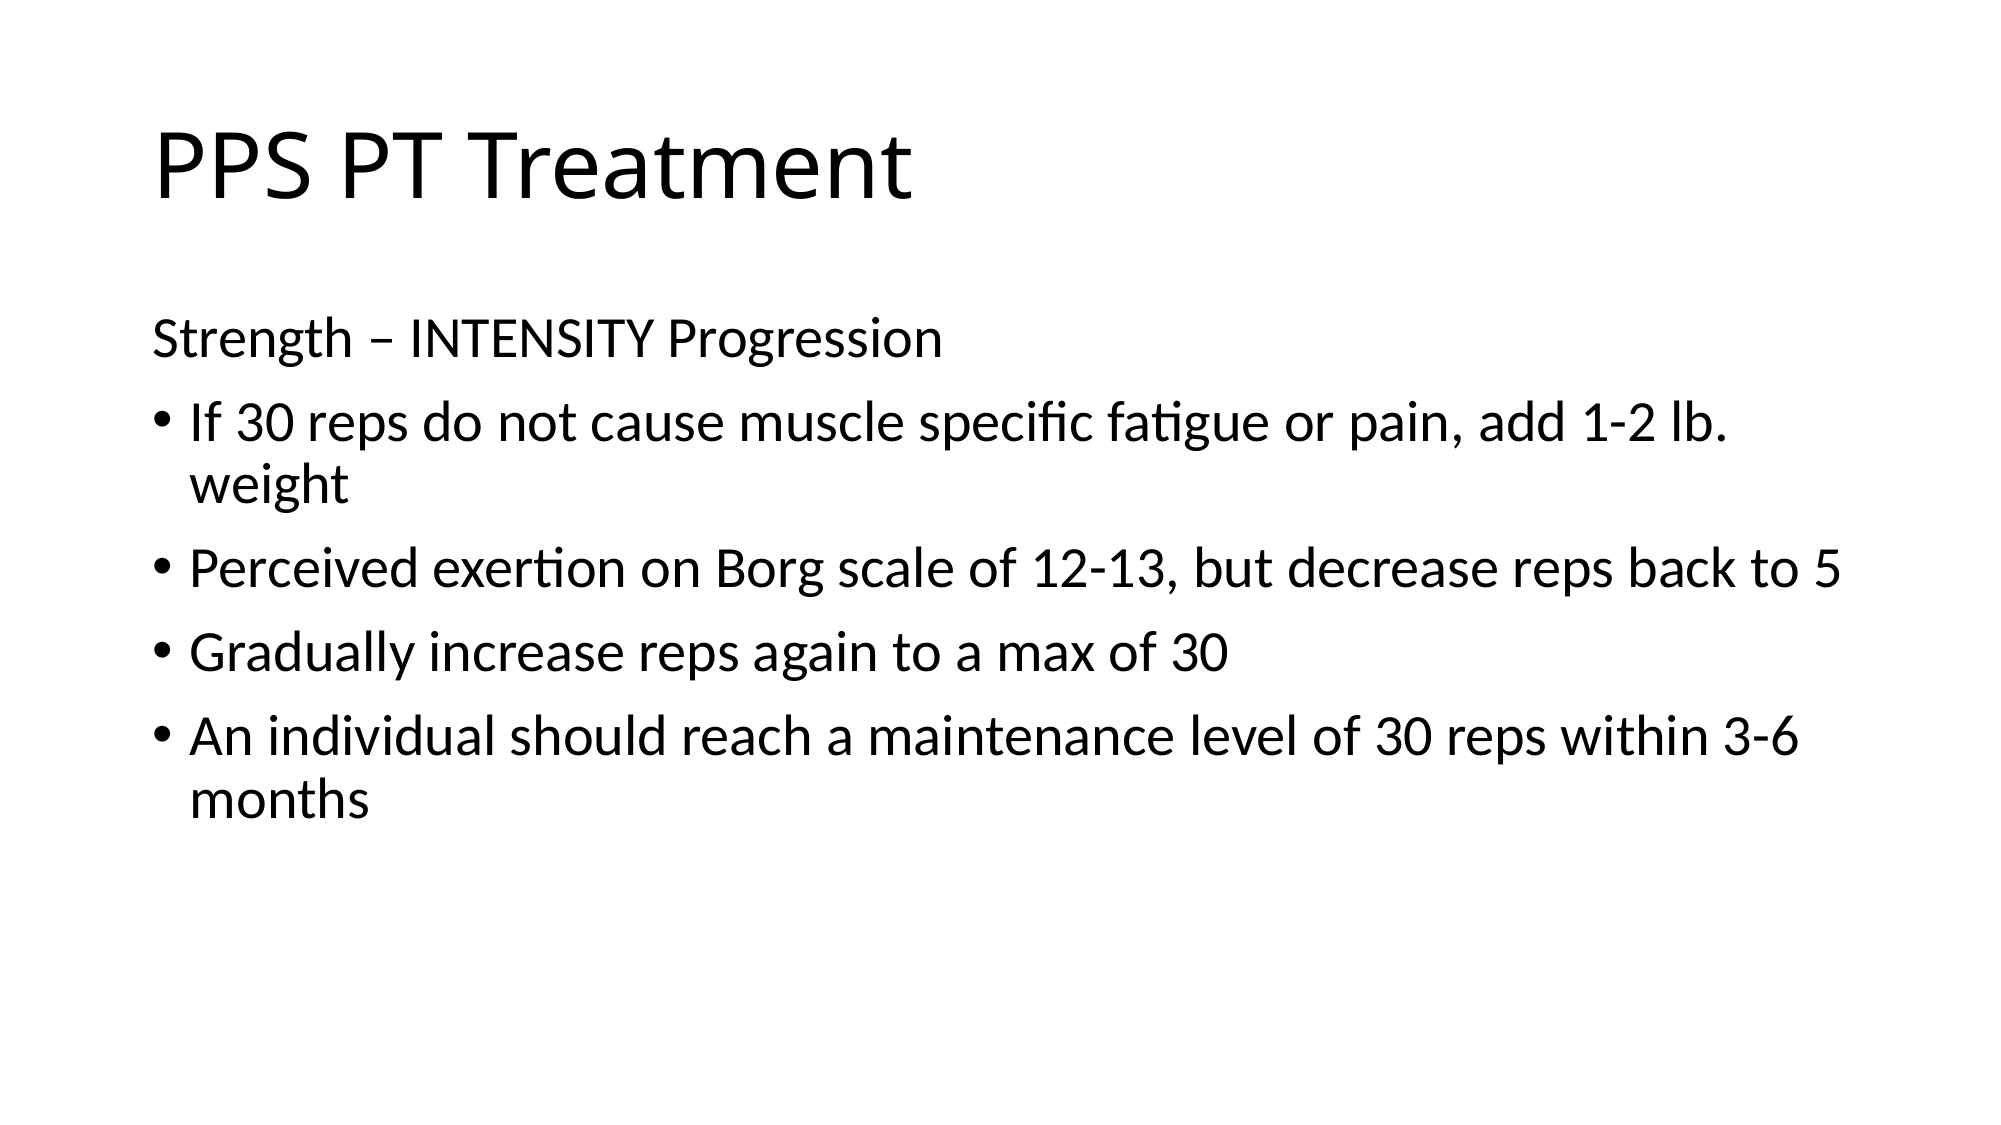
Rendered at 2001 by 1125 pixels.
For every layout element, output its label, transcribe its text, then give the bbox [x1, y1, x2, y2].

title PPS PT Treatment [137, 59, 1863, 278]
list Strength – INTENSITY Progression If 30 reps do not cause muscle specific fatigue or pain, add 1-2 lb. weight Perceived exertion on Borg scale of 12-13, but decrease reps back to 5 Gradually increase reps again to a max of 30 An individual should reach a maintenance level of 30 reps within 3-6 months [137, 299, 1863, 1014]
